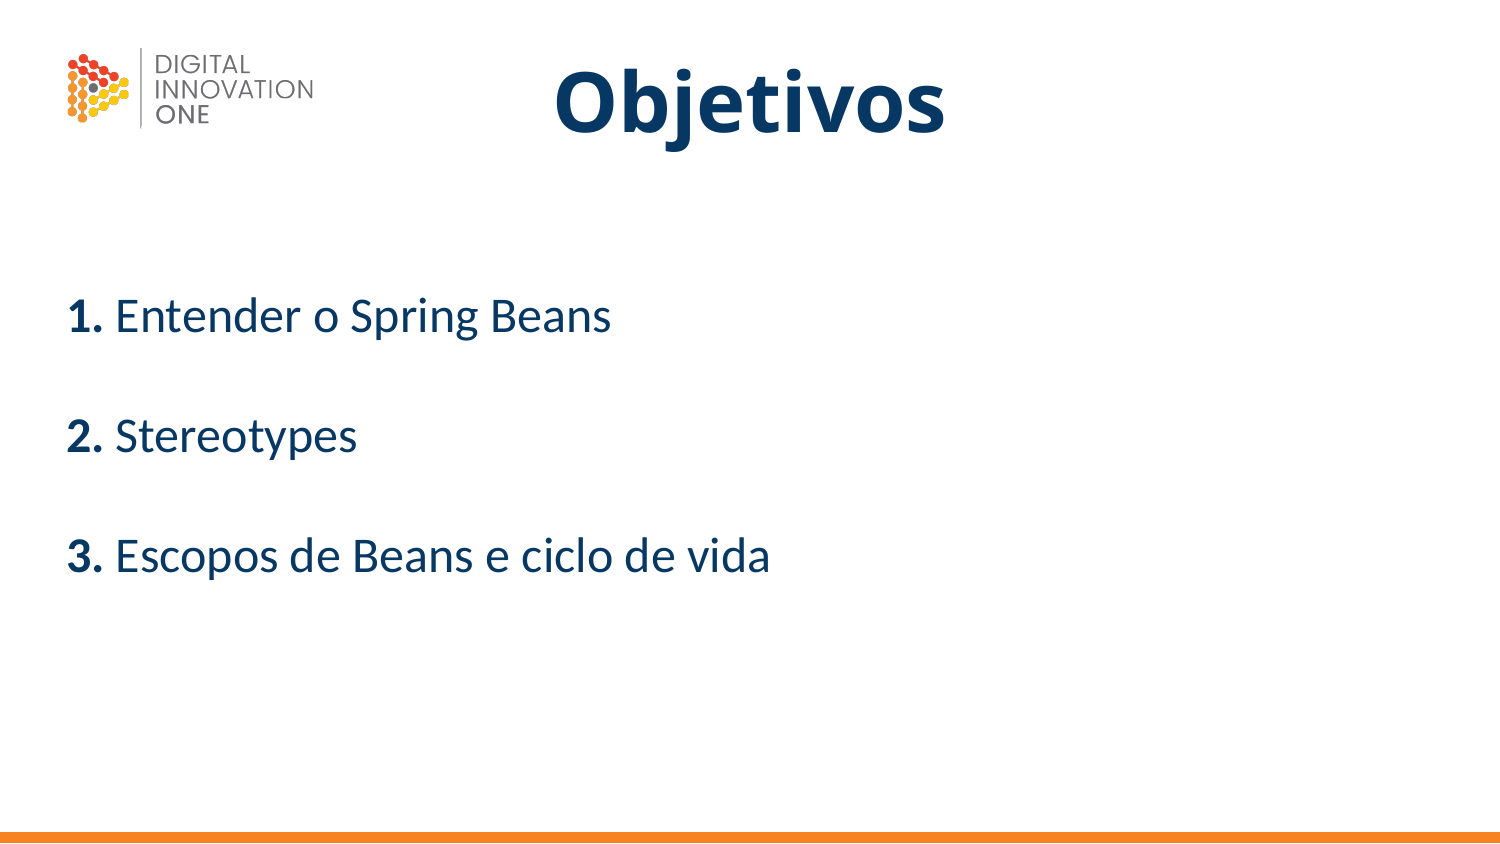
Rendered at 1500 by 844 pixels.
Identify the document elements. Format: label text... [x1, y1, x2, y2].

picture [50, 39, 331, 138]
subtitle Objetivos [51, 50, 1449, 148]
subtitle 1. Entender o Spring Beans 2. Stereotypes 3. Escopos de Beans e ciclo de vida [51, 218, 1388, 706]
text_box [0, 832, 1500, 843]
